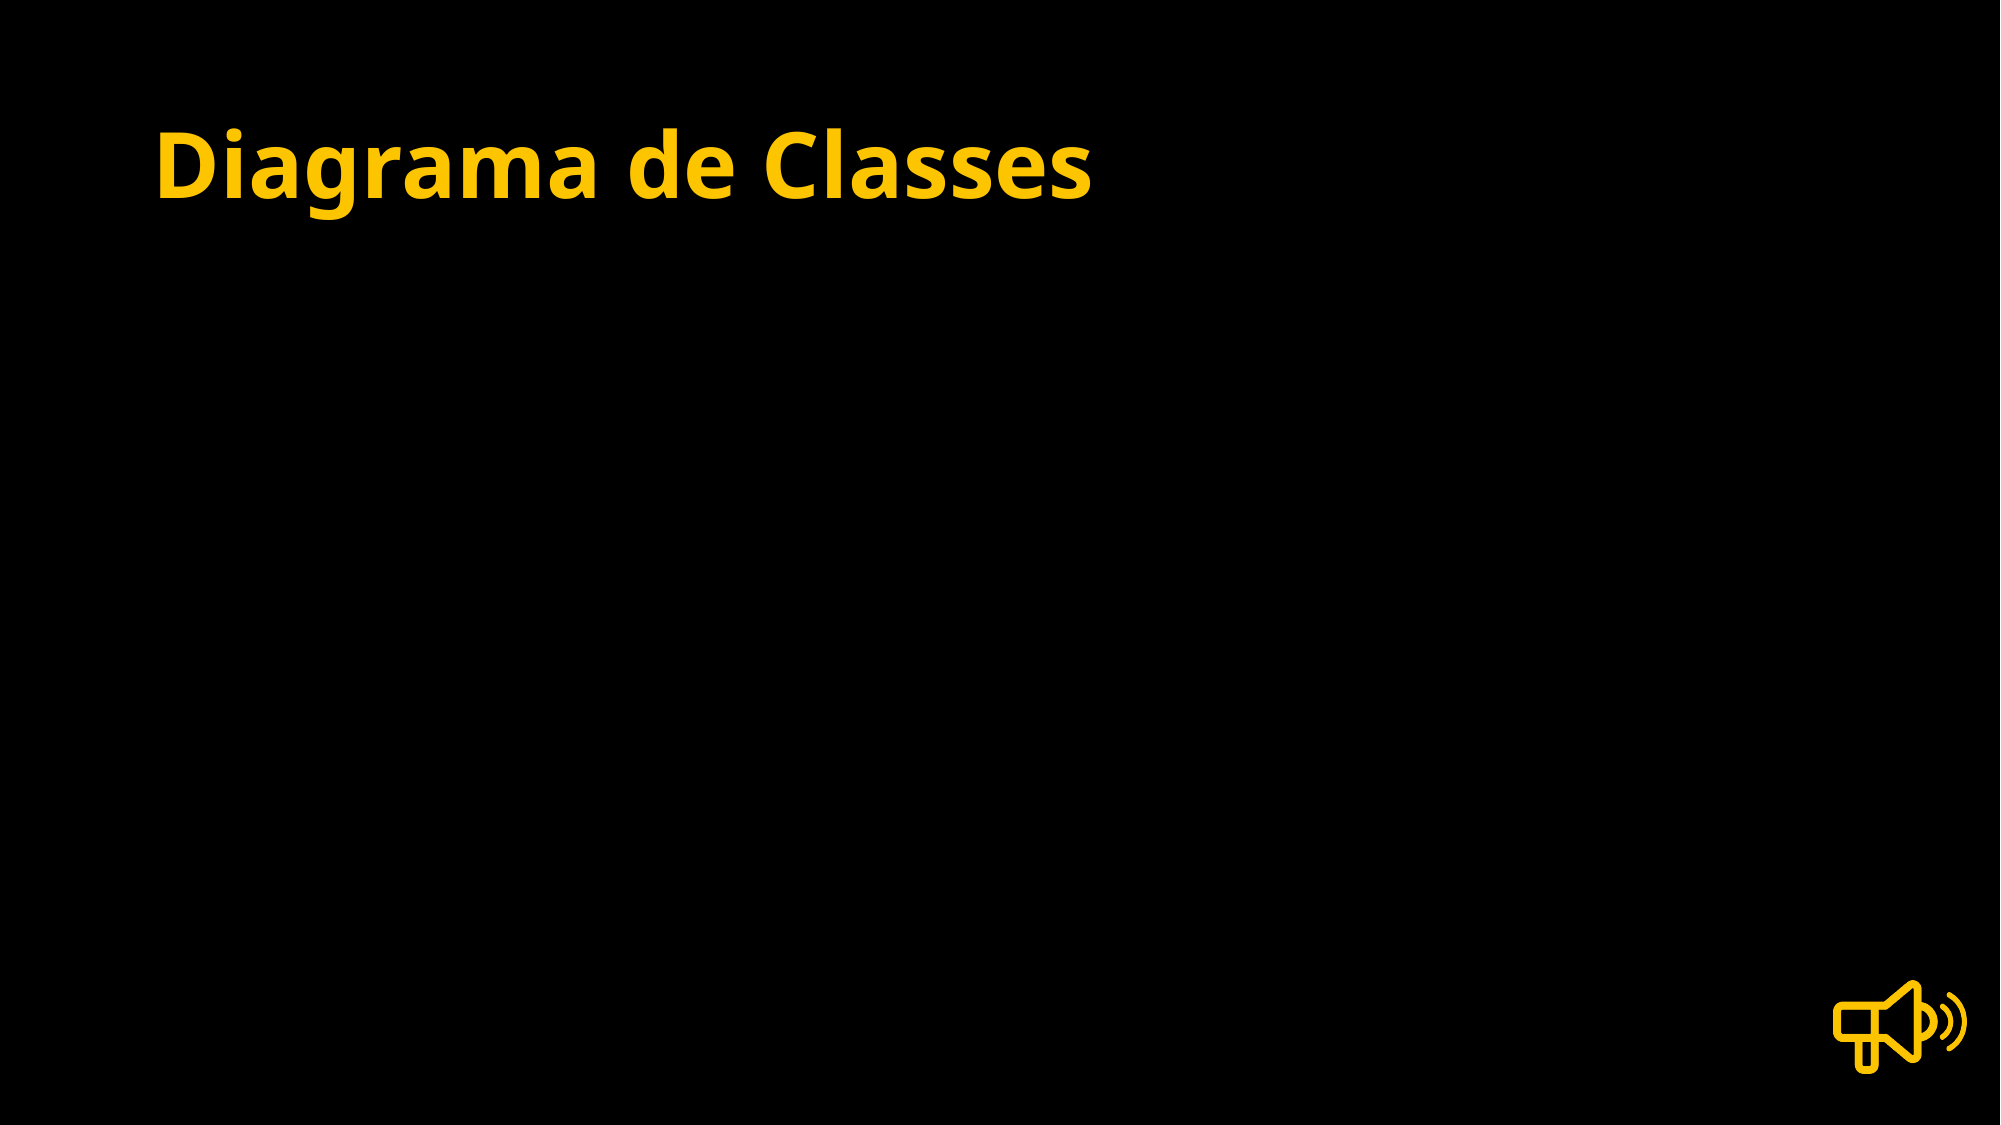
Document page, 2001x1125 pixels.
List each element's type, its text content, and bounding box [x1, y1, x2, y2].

picture [1833, 980, 1967, 1074]
title Diagrama de Classes [137, 59, 1863, 278]
